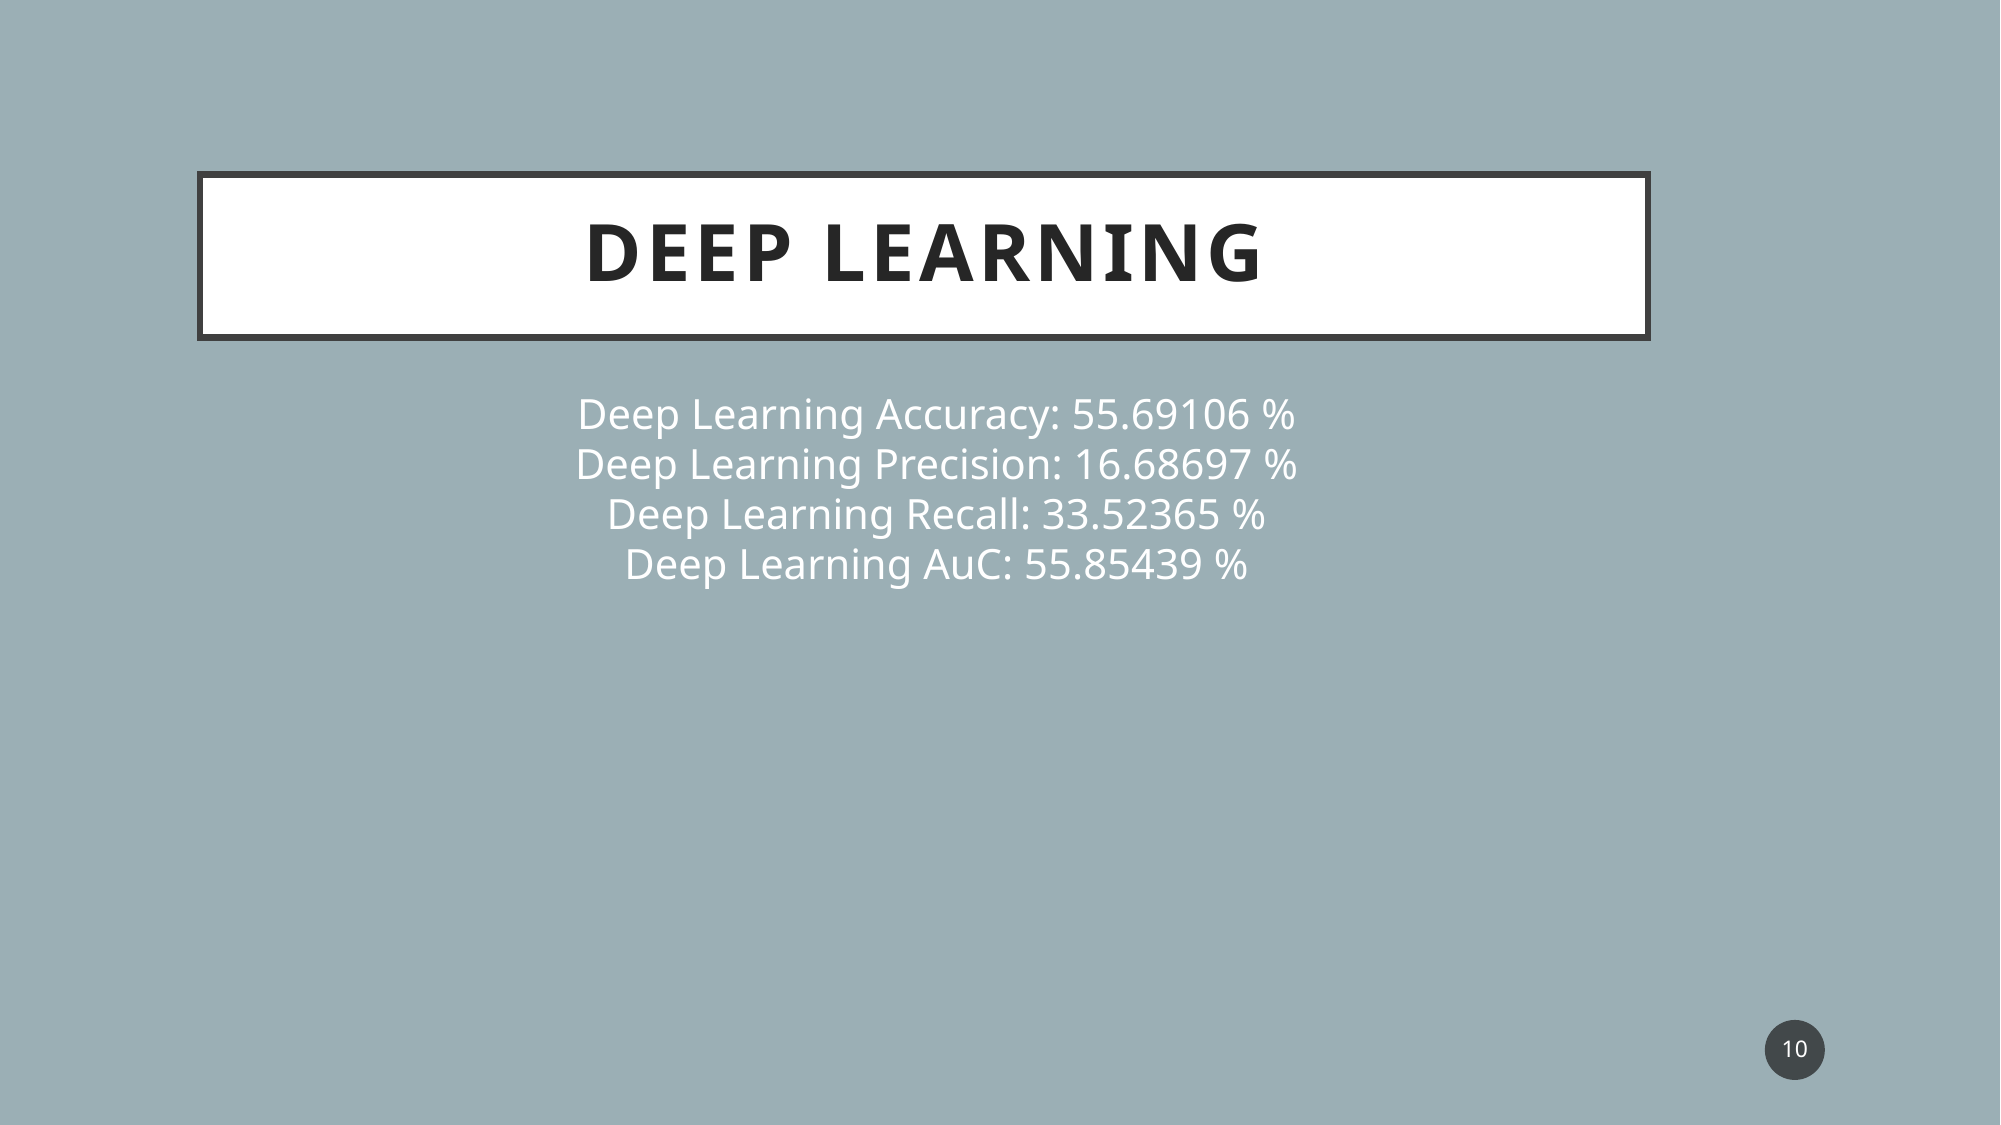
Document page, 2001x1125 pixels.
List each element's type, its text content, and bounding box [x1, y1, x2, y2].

subtitle Deep Learning Accuracy: 55.69106 % Deep Learning Precision: 16.68697 % Deep Learning Recall: 33.52365 % Deep Learning AuC: 55.85439 % [189, 380, 1638, 1094]
slide_number 10 [1764, 1019, 1825, 1080]
title Deep learning [197, 171, 1651, 341]
